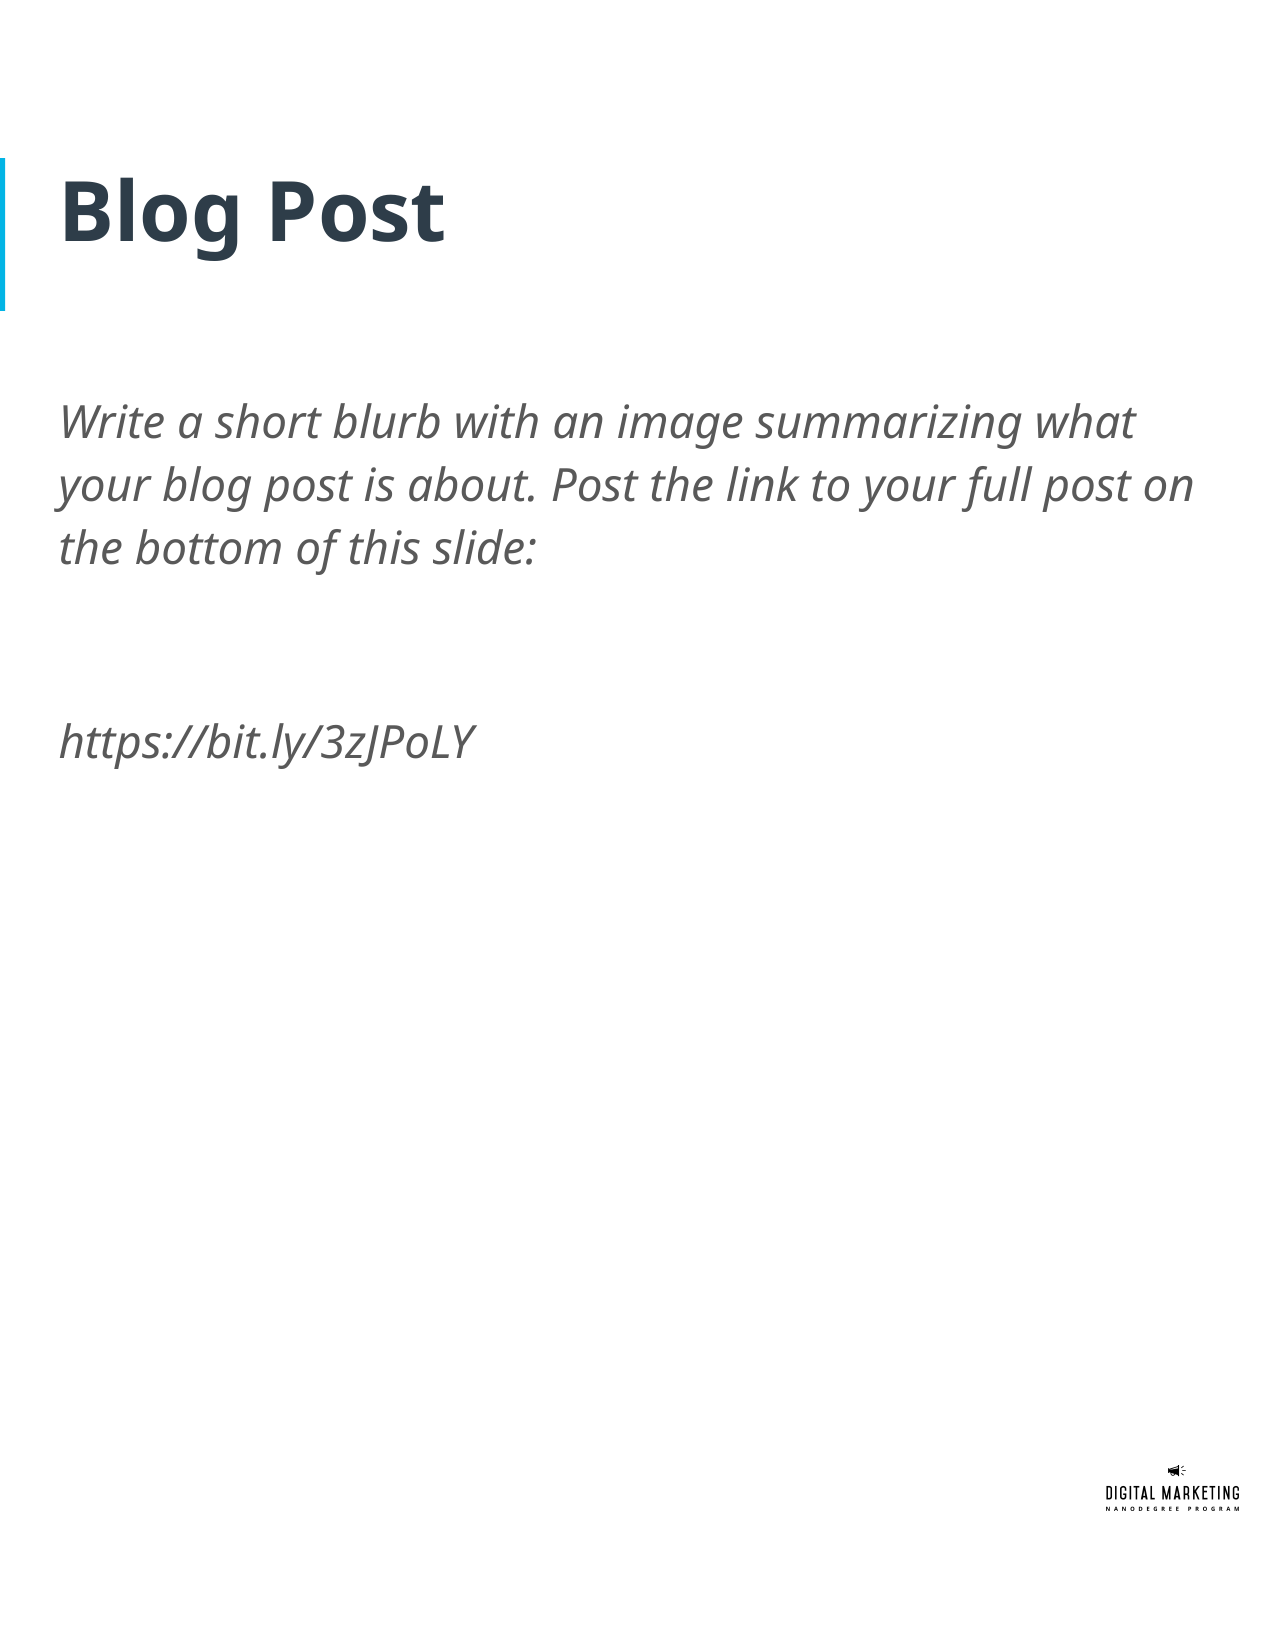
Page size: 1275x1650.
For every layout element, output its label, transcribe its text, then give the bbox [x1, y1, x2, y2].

title Blog Post [43, 142, 1232, 327]
list Write a short blurb with an image summarizing what your blog post is about. Post the link to your full post on the bottom of this slide: https://bit.ly/3zJPoLY [43, 369, 1232, 1394]
picture [1106, 1465, 1239, 1511]
